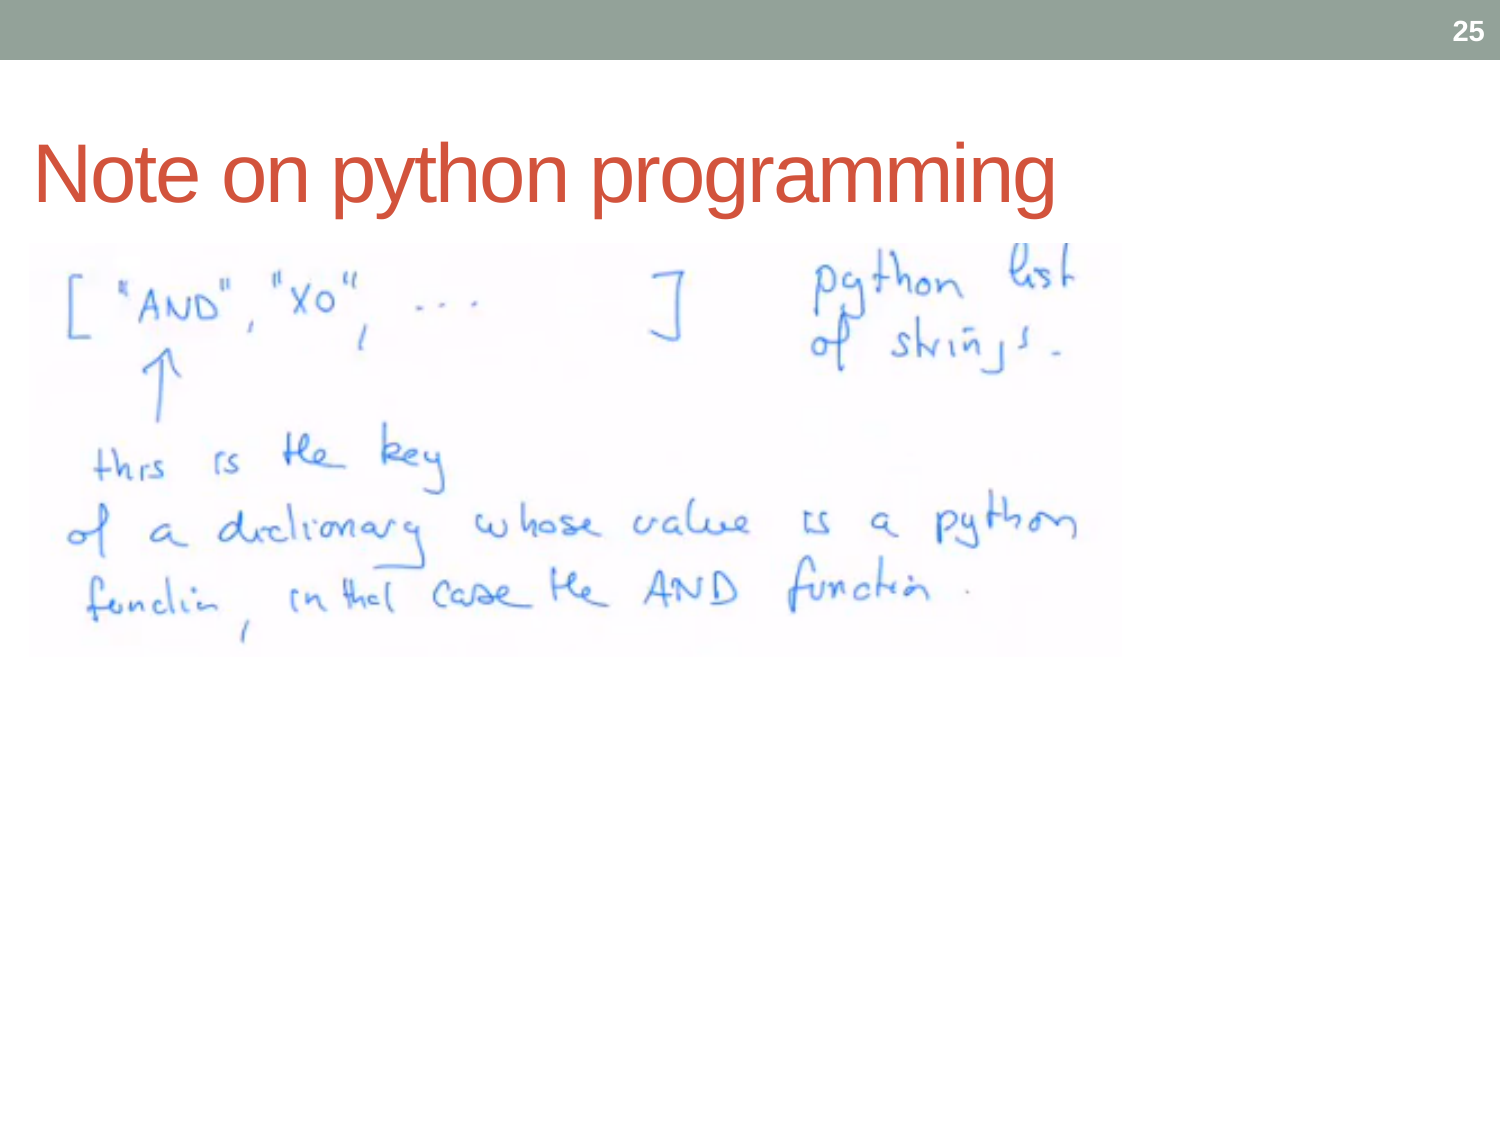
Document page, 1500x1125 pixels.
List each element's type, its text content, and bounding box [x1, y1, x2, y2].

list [29, 243, 1122, 658]
title Note on python programming [17, 87, 1483, 250]
slide_number 25 [1325, 3, 1500, 57]
